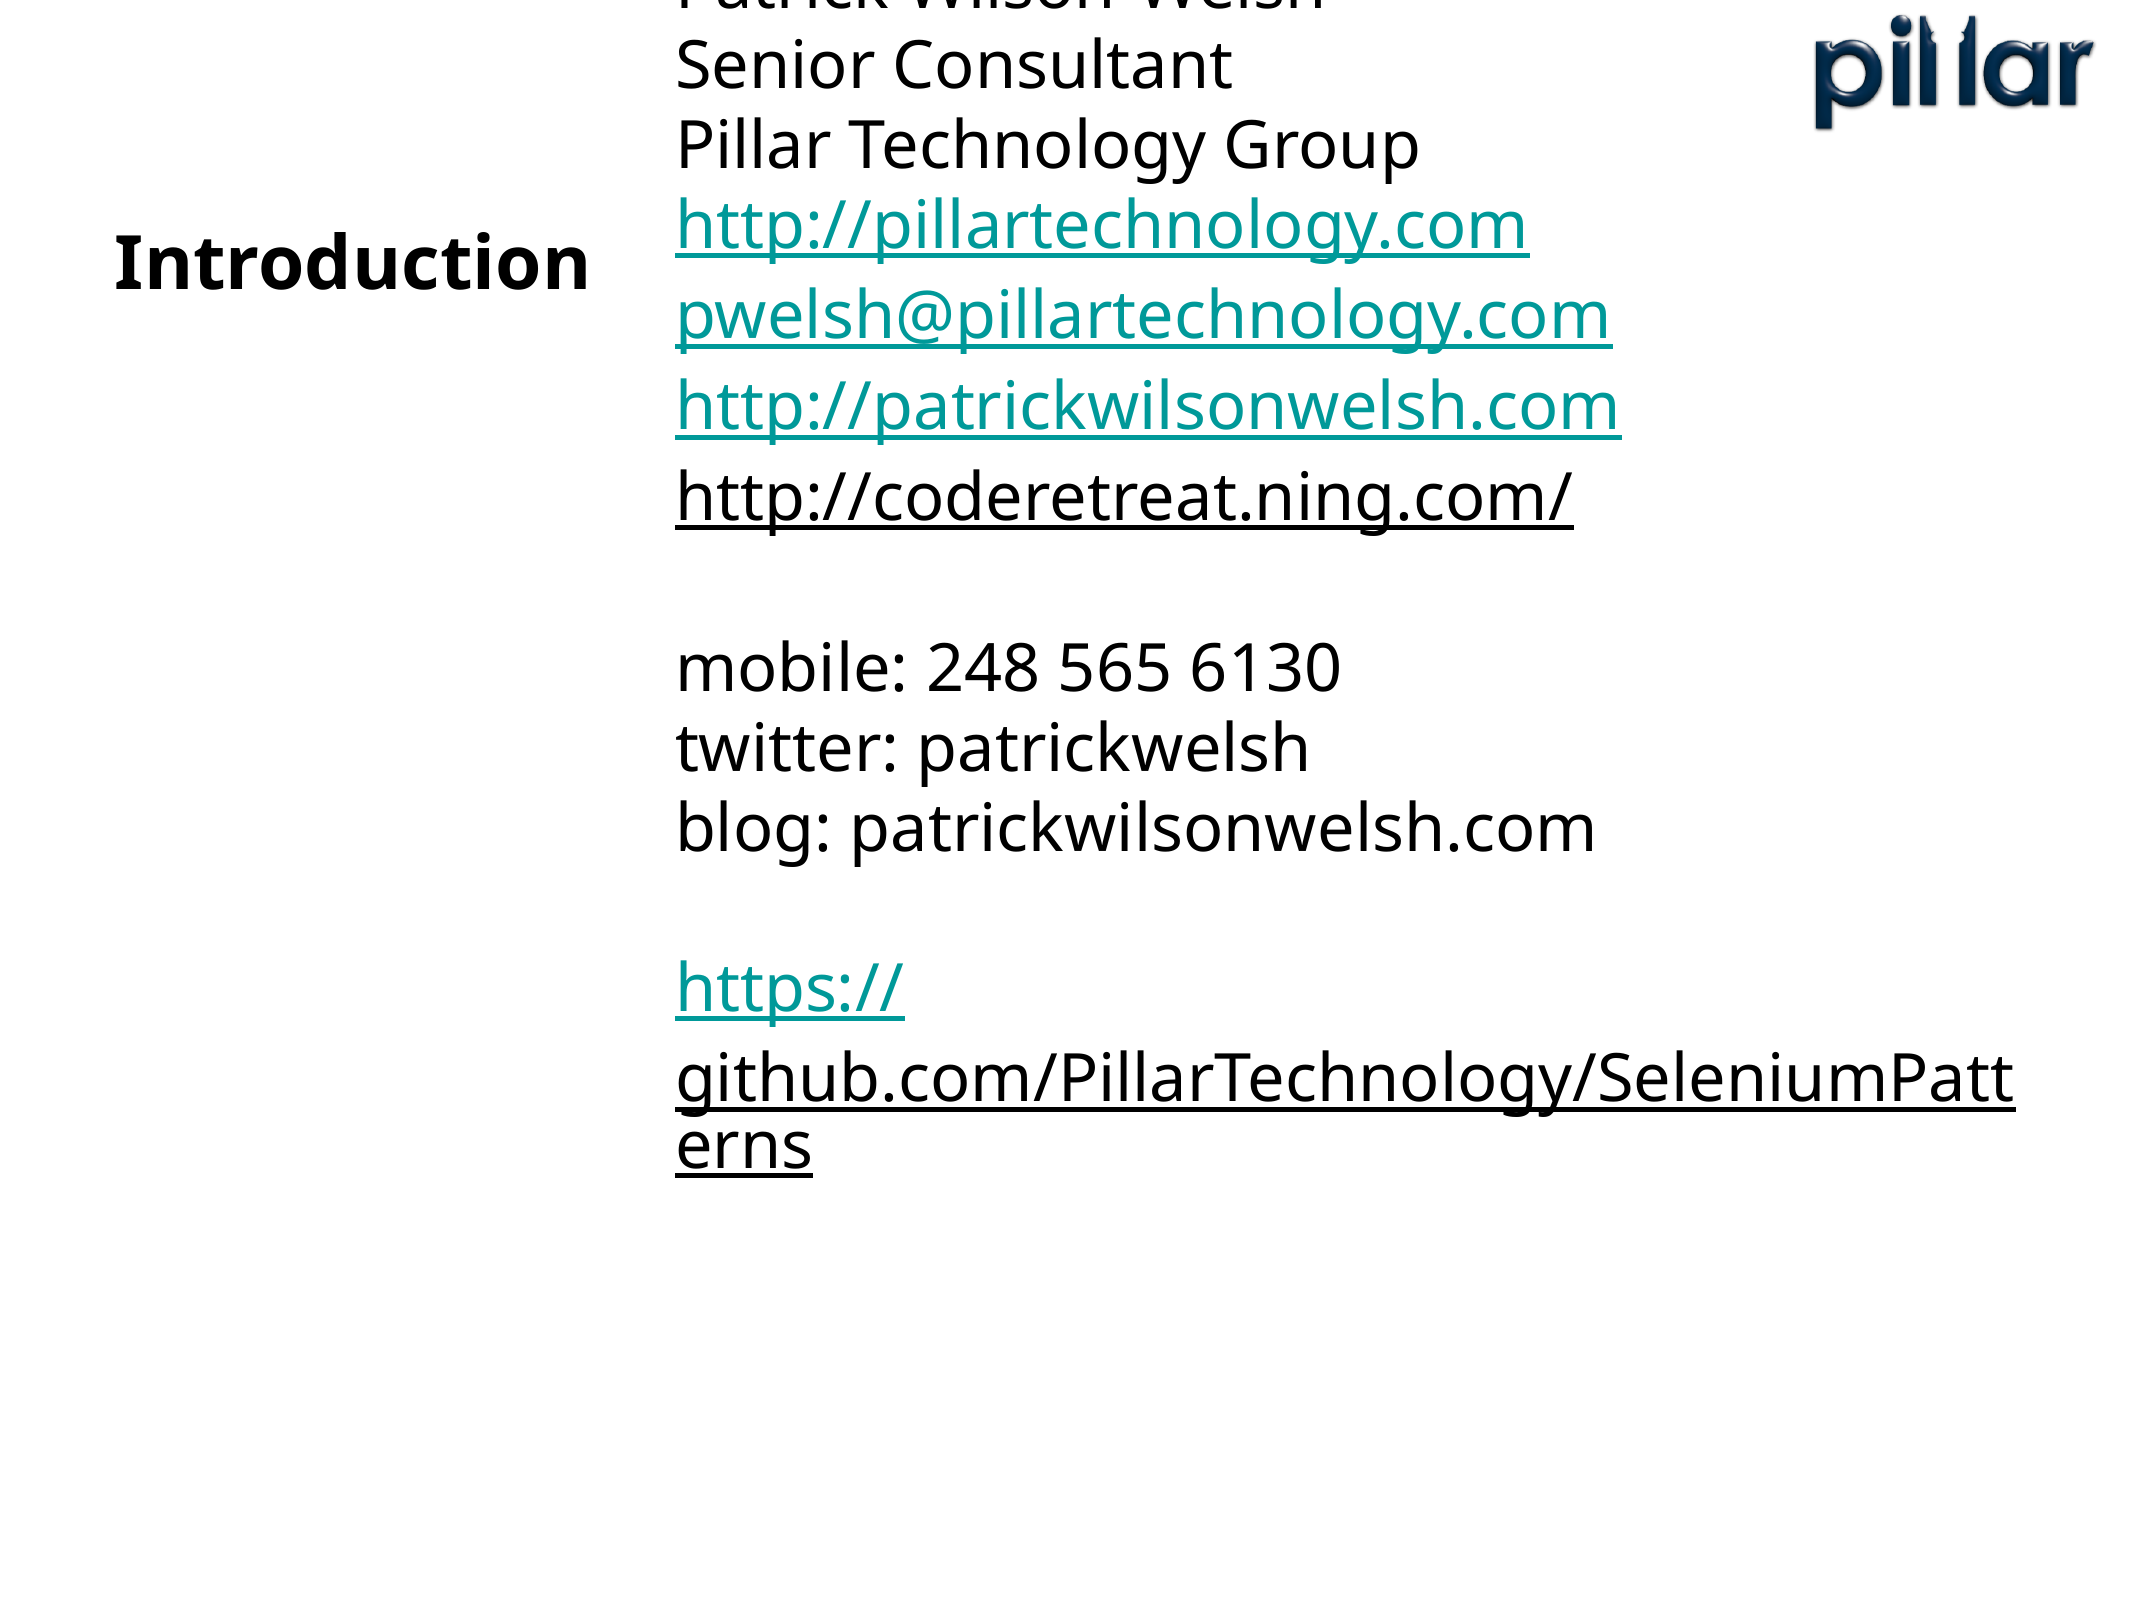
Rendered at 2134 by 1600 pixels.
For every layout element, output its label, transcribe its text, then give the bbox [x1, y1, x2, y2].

title Introduction [106, 224, 618, 313]
picture [1783, 0, 2127, 159]
list Patrick Wilson-Welsh Senior Consultant Pillar Technology Group http://pillartechnology.com pwelsh@pillartechnology.com http://patrickwilsonwelsh.com http://coderetreat.ning.com/ mobile: 248 565 6130 twitter: patrickwelsh blog: patrickwilsonwelsh.com https://github.com/PillarTechnology/SeleniumPatterns [666, 63, 2028, 1430]
